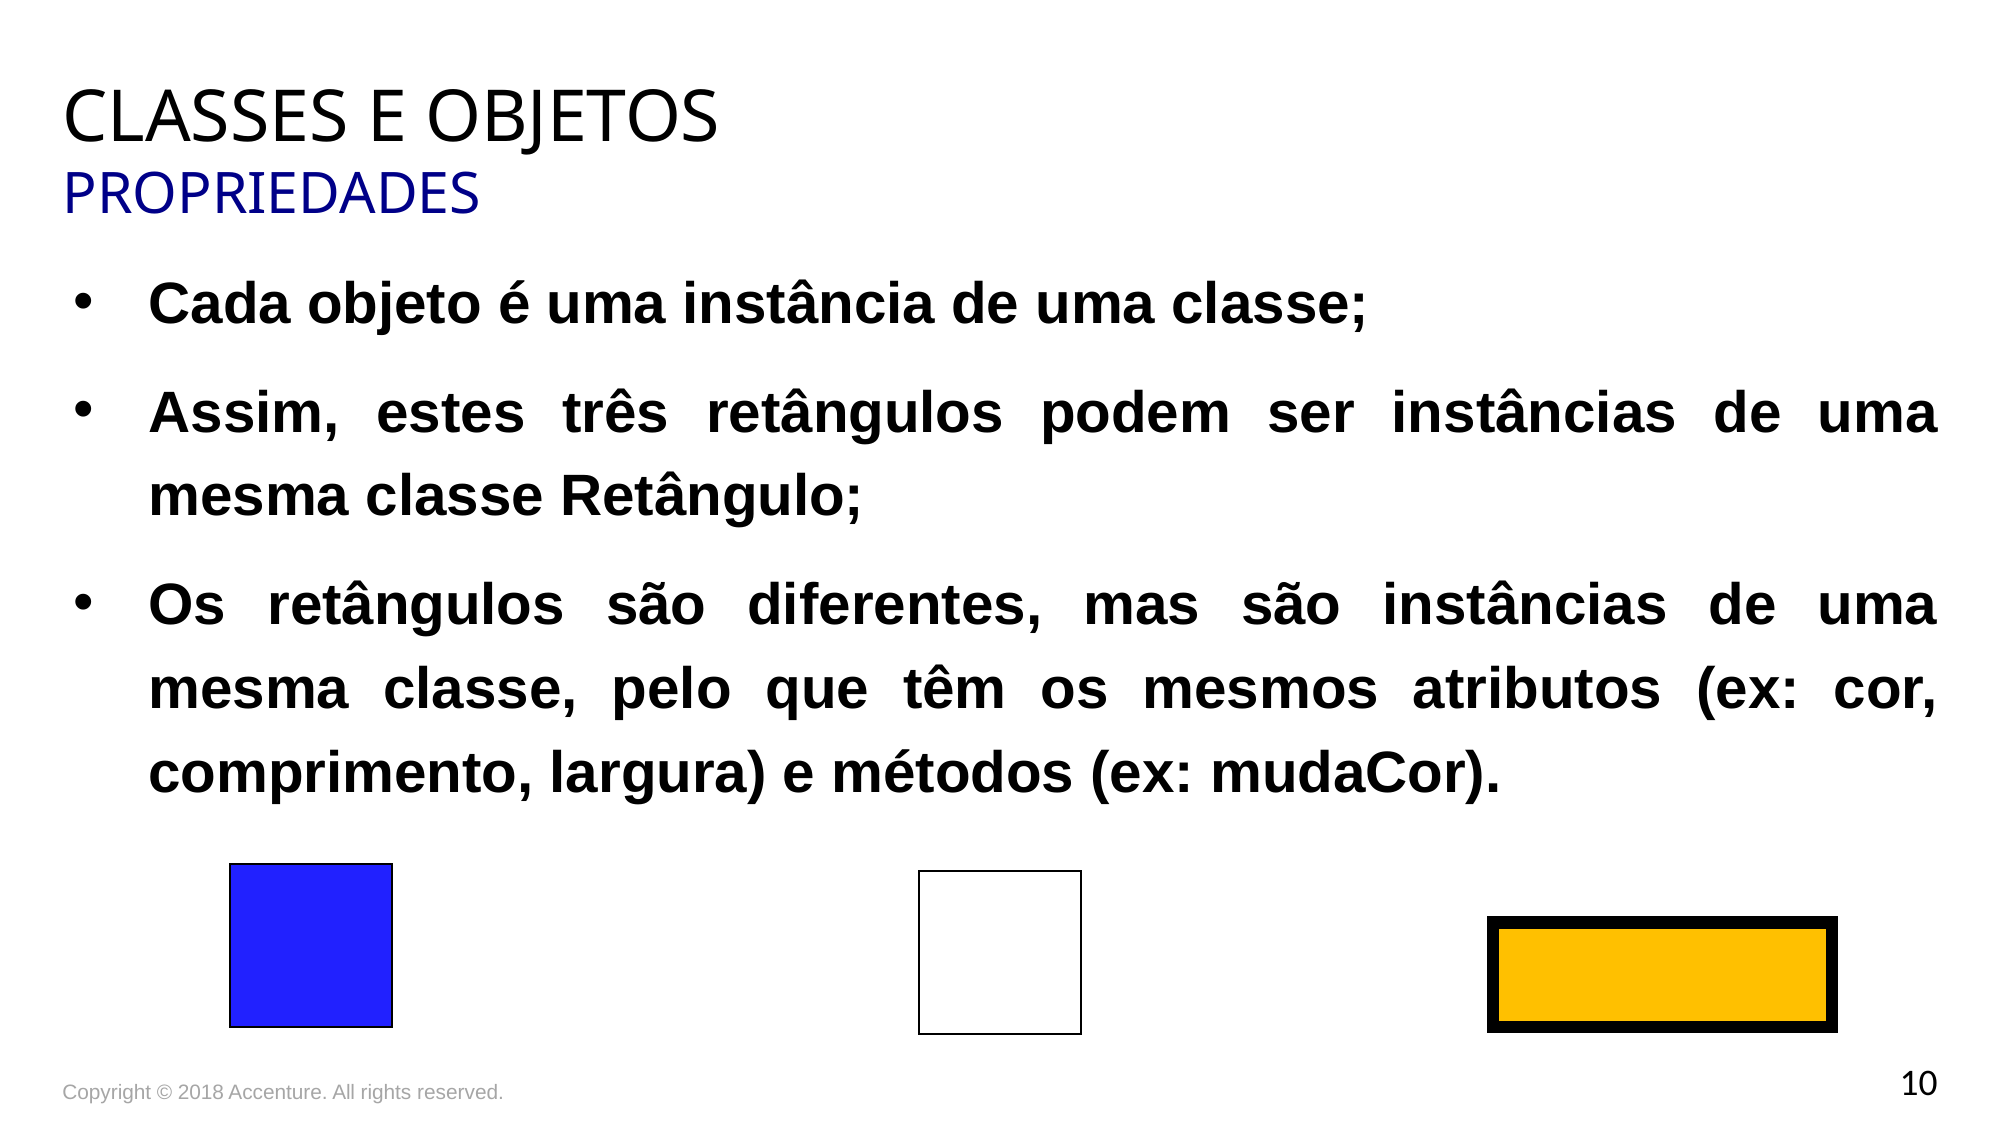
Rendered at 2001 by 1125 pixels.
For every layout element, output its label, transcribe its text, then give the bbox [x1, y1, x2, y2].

title Classes e objetos Propriedades [62, 62, 1938, 225]
text_box [1493, 922, 1832, 1027]
text_box [918, 871, 1082, 1034]
list Cada objeto é uma instância de uma classe; Assim, estes três retângulos podem ser instâncias de uma mesma classe Retângulo; Os retângulos são diferentes, mas são instâncias de uma mesma classe, pelo que têm os mesmos atributos (ex: cor, comprimento, largura) e métodos (ex: mudaCor). [64, 260, 1940, 1104]
text_box Copyright © 2018 Accenture. All rights reserved. [62, 1069, 1000, 1104]
text_box [229, 864, 393, 1027]
text_box 10 [1887, 1069, 1938, 1104]
